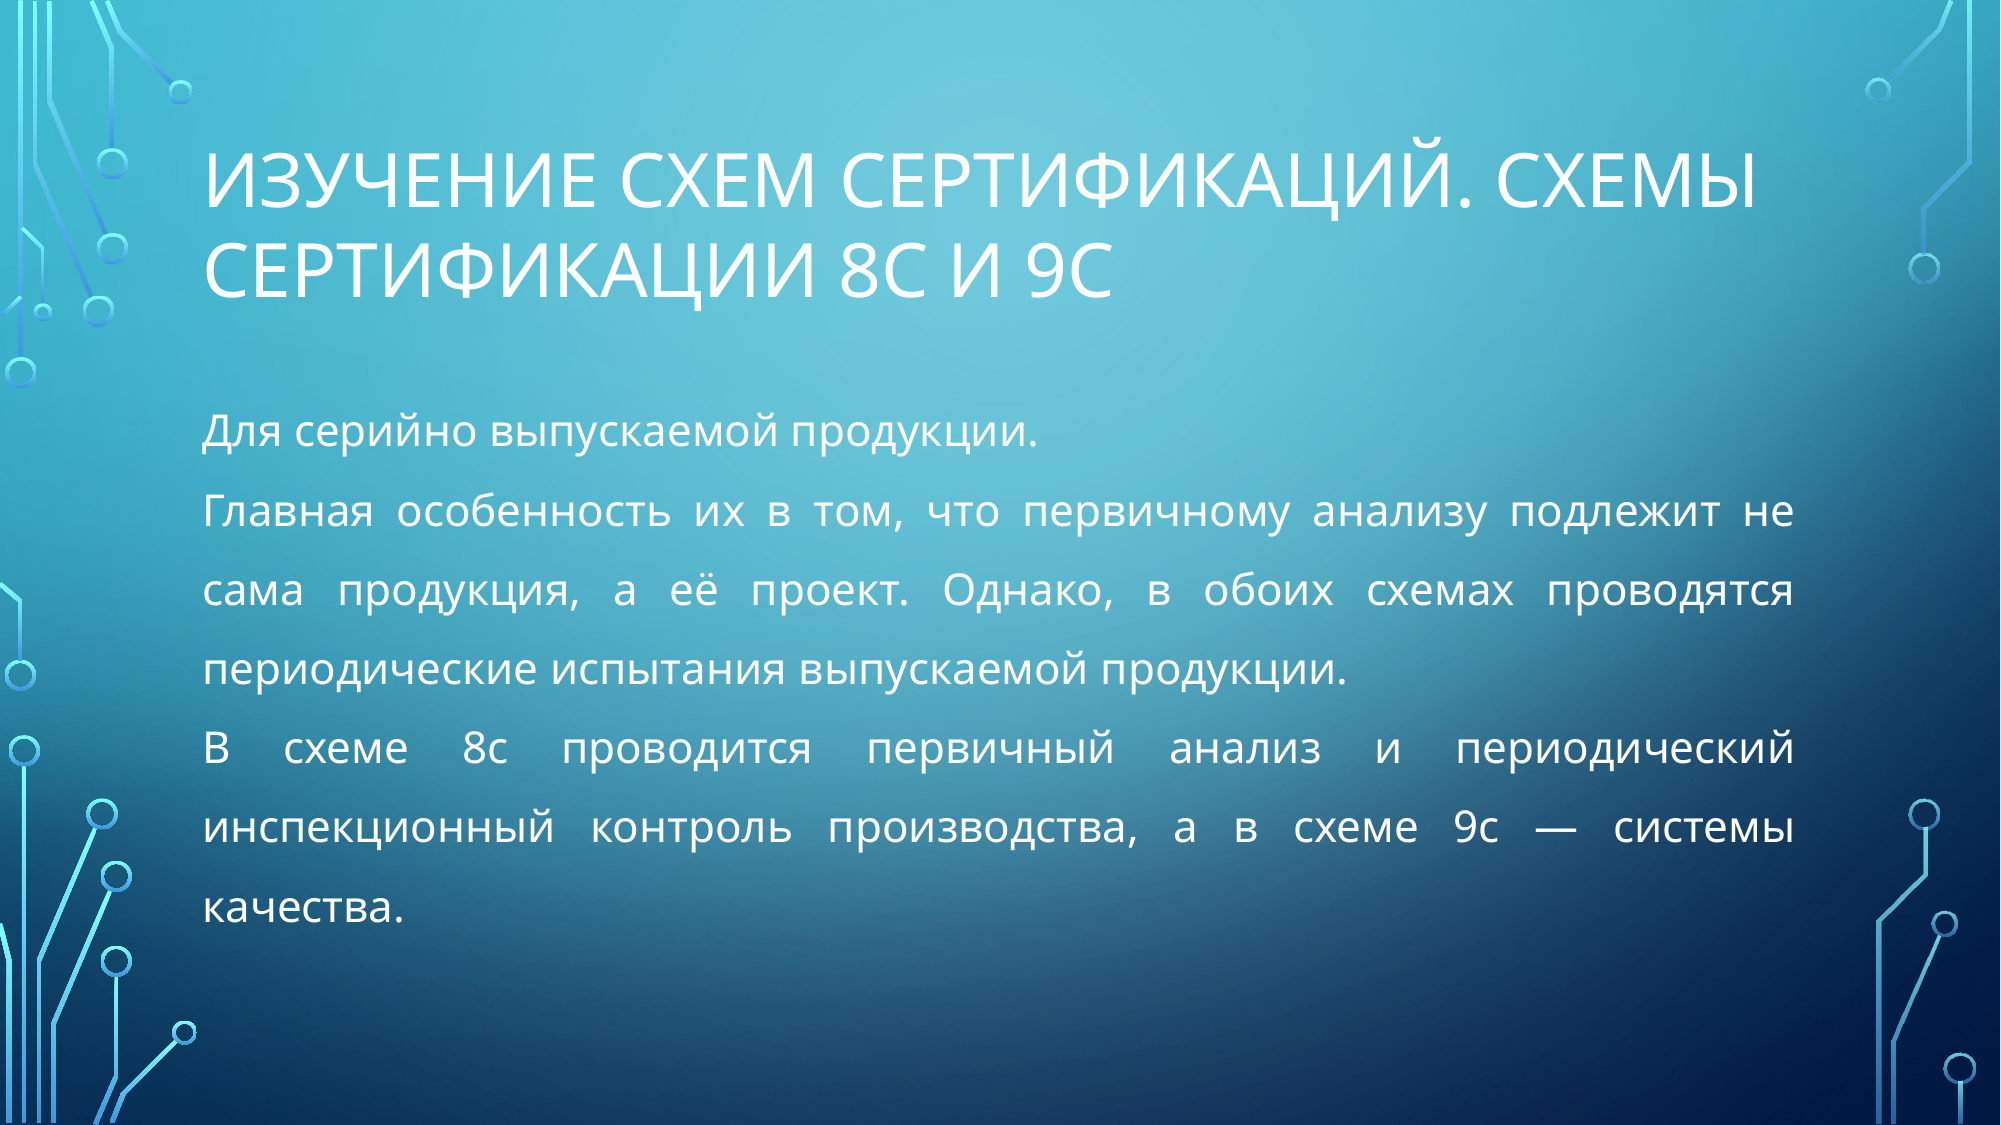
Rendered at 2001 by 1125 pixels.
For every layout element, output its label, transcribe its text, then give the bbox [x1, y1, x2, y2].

list Для серийно выпускаемой продукции. Главная особенность их в том, что первичному анализу подлежит не сама продукция, а её проект. Однако, в обоих схемах проводятся периодические испытания выпускаемой продукции. В схеме 8с проводится первичный анализ и периодический инспекционный контроль производства, а в схеме 9с — системы качества. [187, 369, 1813, 950]
title Изучение схем сертификаций. Схемы сертификации 8с и 9с [187, 101, 1813, 344]
